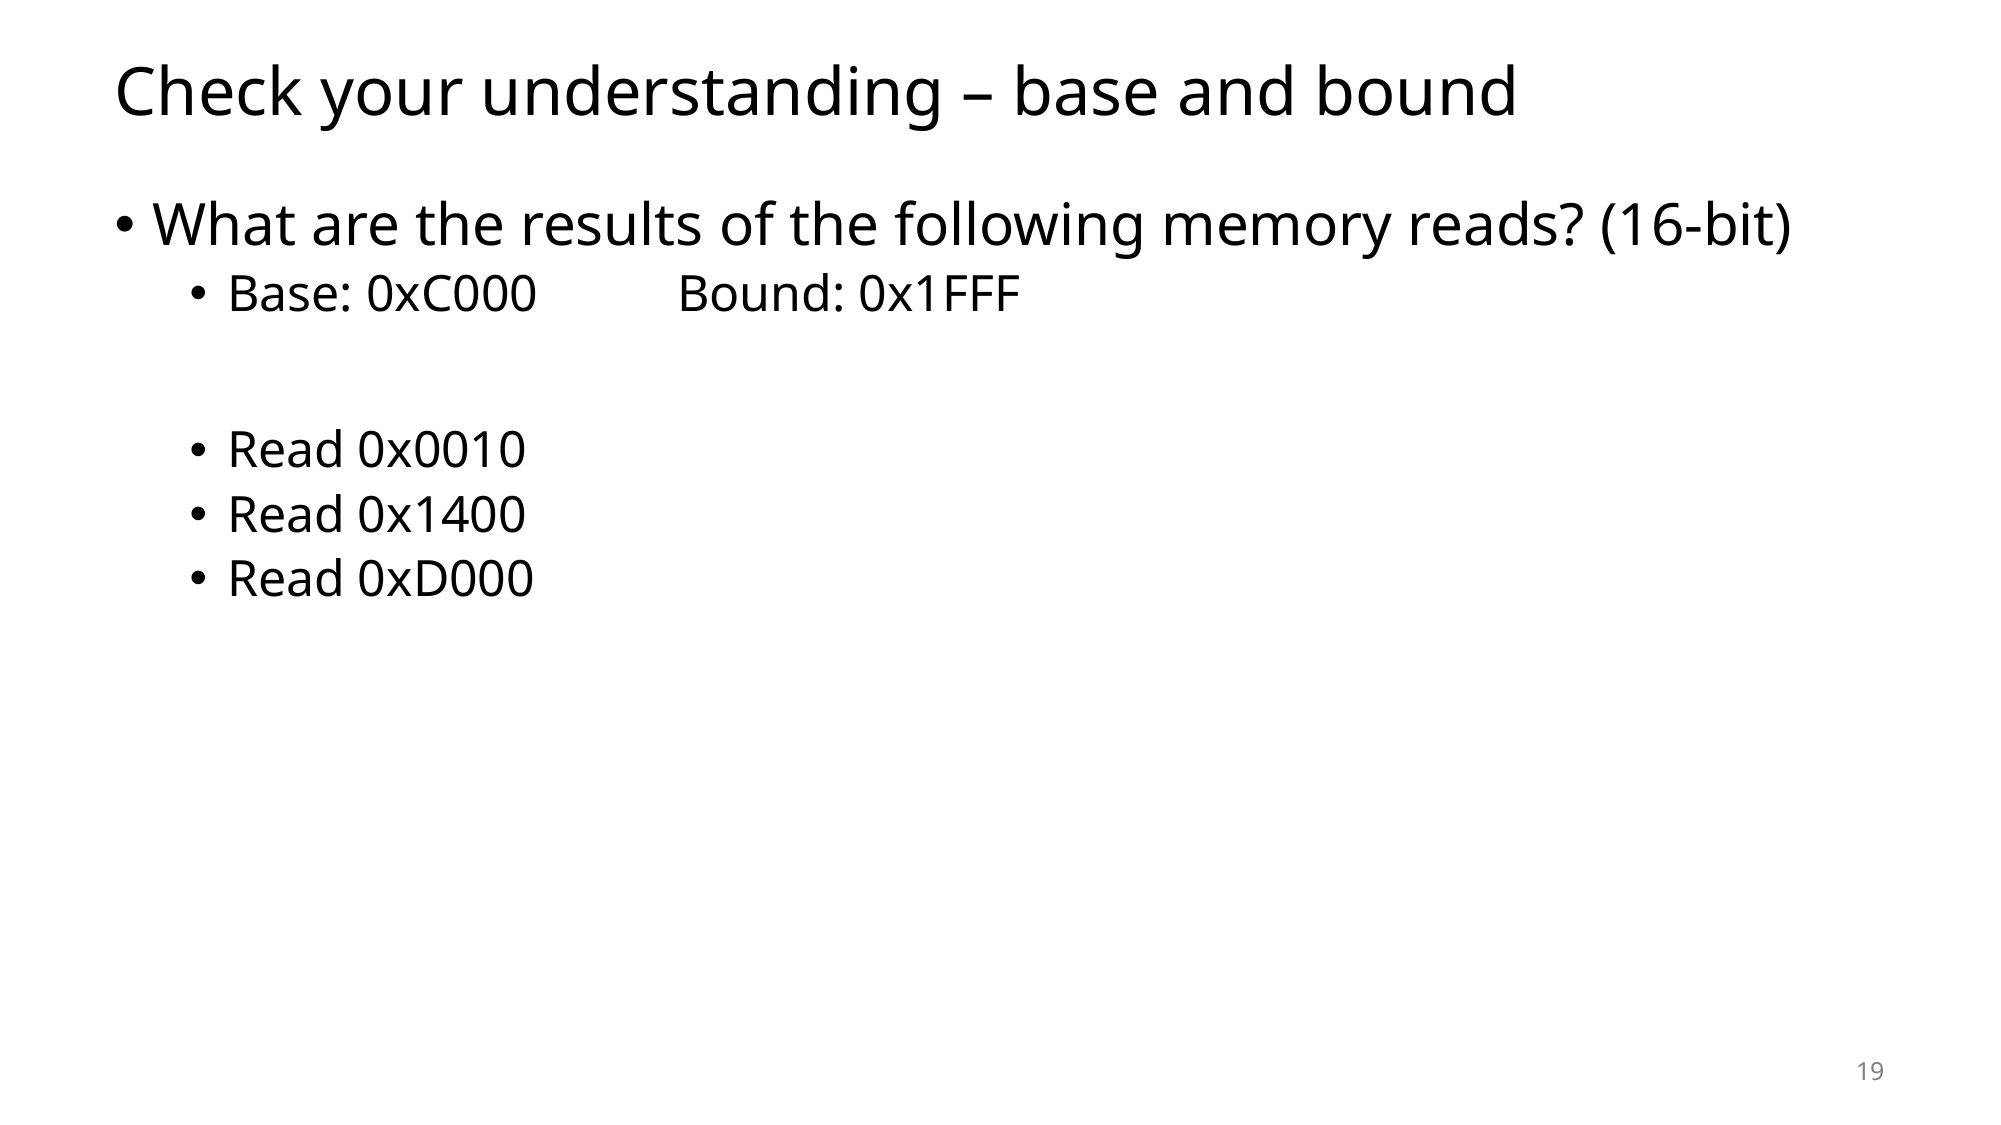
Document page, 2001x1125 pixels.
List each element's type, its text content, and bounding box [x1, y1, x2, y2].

list What are the results of the following memory reads? (16-bit) Base: 0xC000 Bound: 0x1FFF Read 0x0010 Read 0x1400 Read 0xD000 [99, 187, 1900, 1013]
slide_number 19 [1749, 1042, 1900, 1103]
title Check your understanding – base and bound [99, 37, 1900, 150]
